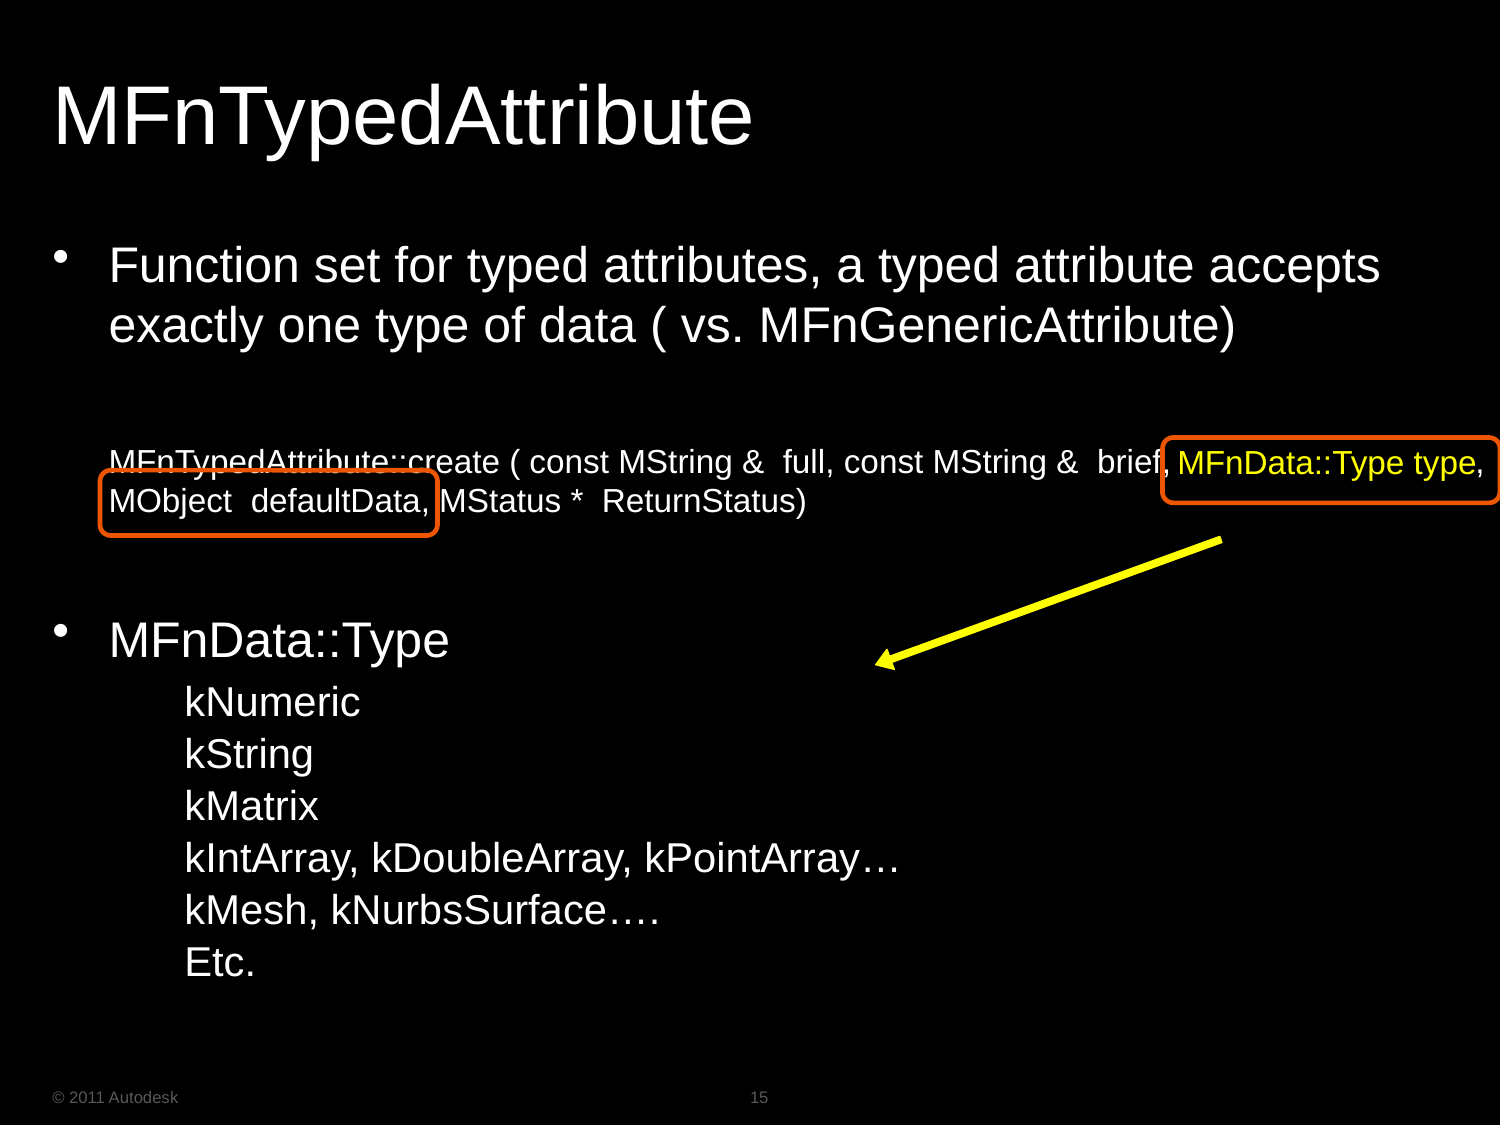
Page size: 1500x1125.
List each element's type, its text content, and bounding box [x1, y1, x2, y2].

text_box [99, 470, 438, 536]
text_box MFnData::Type type [1162, 433, 1500, 445]
text_box [1162, 437, 1500, 503]
text_box MFnData::Type type [1162, 496, 1500, 529]
list Function set for typed attributes, a typed attribute accepts exactly one type of data ( vs. MFnGenericAttribute) MFnTypedAttribute::create ( const MString & full, const MString & brief, , MObject defaultData, MStatus * ReturnStatus) MFnData::Type kNumeric kString kMatrix kIntArray, kDoubleArray, kPointArray… kMesh, kNurbsSurface…. Etc. [52, 231, 1500, 1073]
text_box [875, 536, 1222, 670]
title MFnTypedAttribute [52, 22, 1401, 211]
